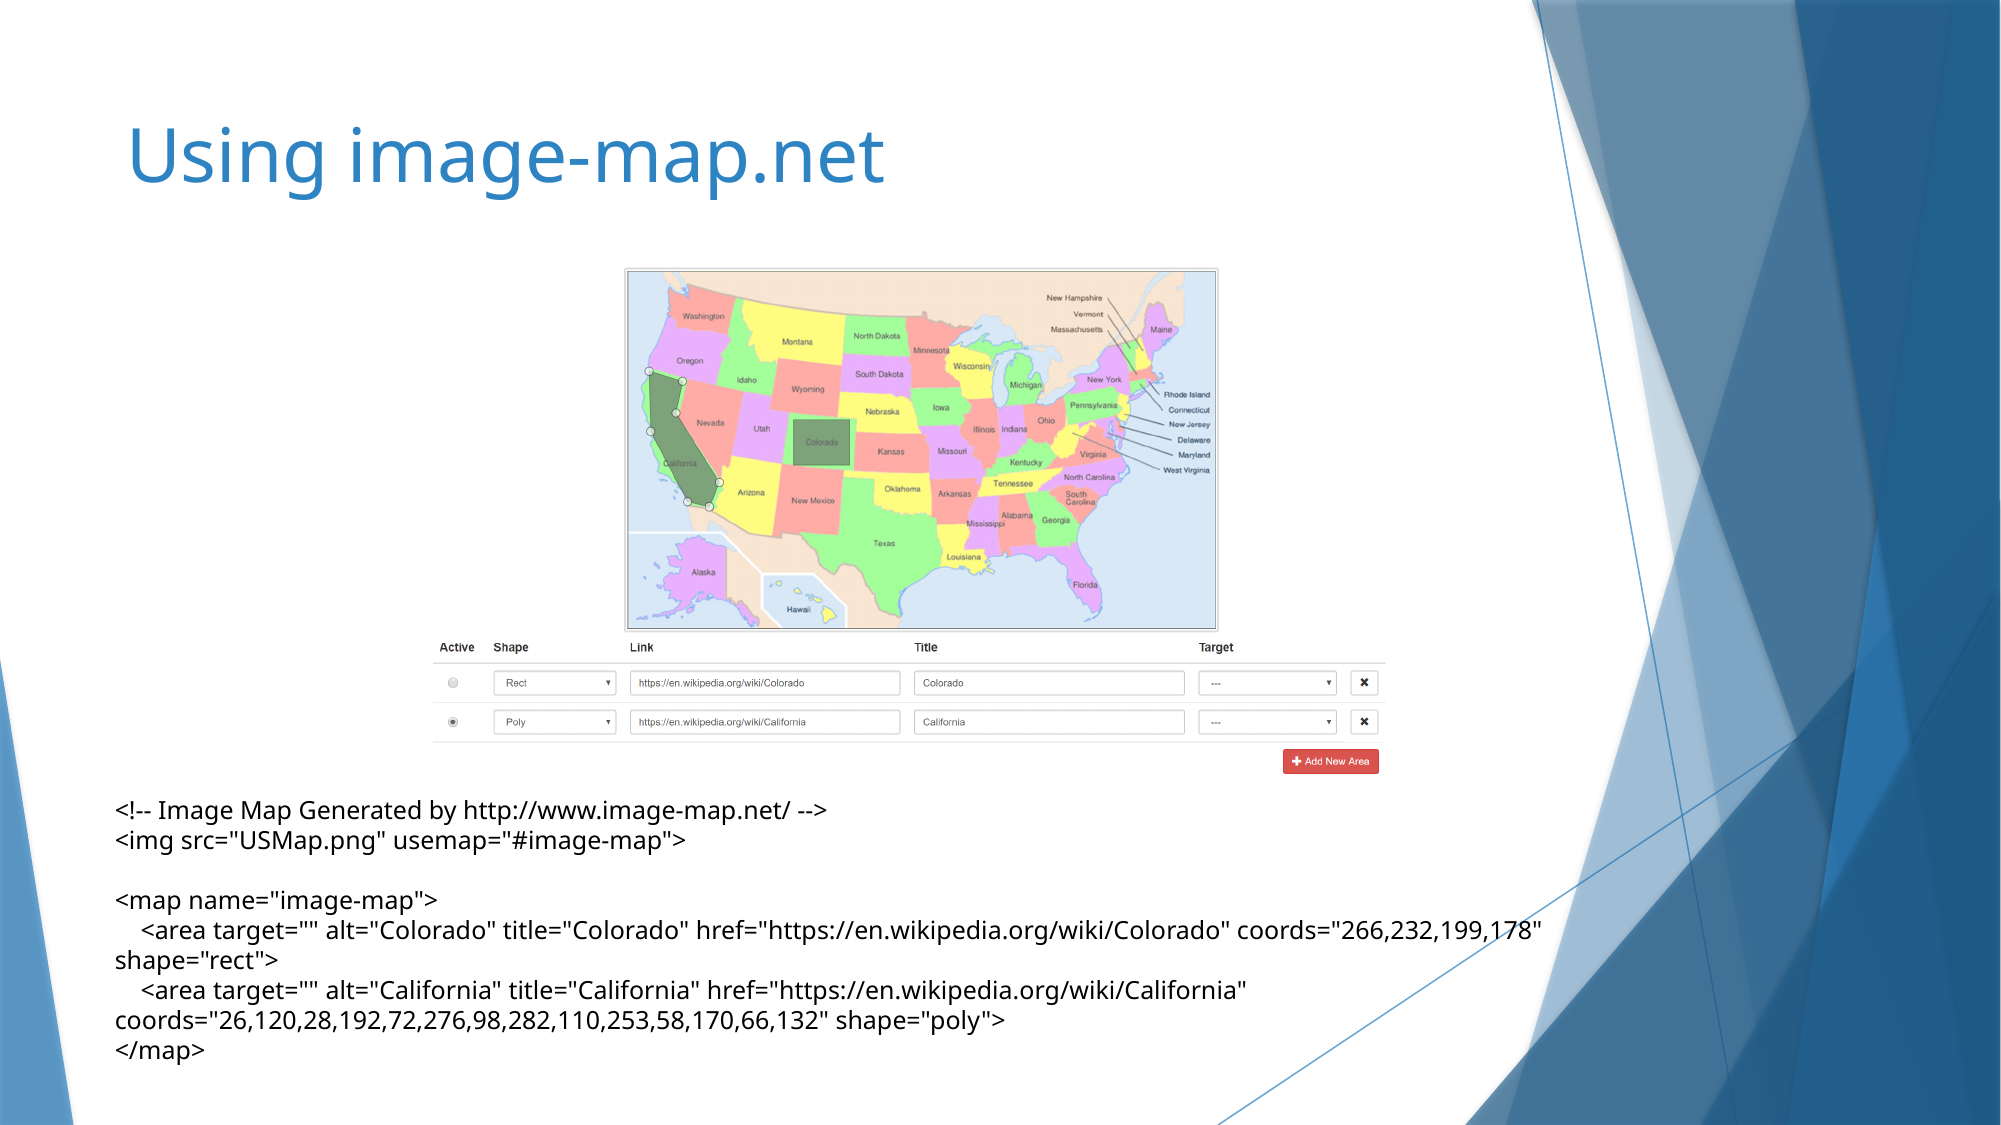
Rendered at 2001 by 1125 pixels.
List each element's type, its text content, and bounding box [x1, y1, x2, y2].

title Using image-map.net [111, 99, 1522, 317]
picture [386, 249, 1438, 786]
text_box <!-- Image Map Generated by http://www.image-map.net/ --> <img src="USMap.png" usemap="#image-map"> <map name="image-map"> <area target="" alt="Colorado" title="Colorado" href="https://en.wikipedia.org/wiki/Colorado" coords="266,232,199,178" shape="rect"> <area target="" alt="California" title="California" href="https://en.wikipedia.org/wiki/California" coords="26,120,28,192,72,276,98,282,110,253,58,170,66,132" shape="poly"> </map> [99, 787, 1713, 1072]
